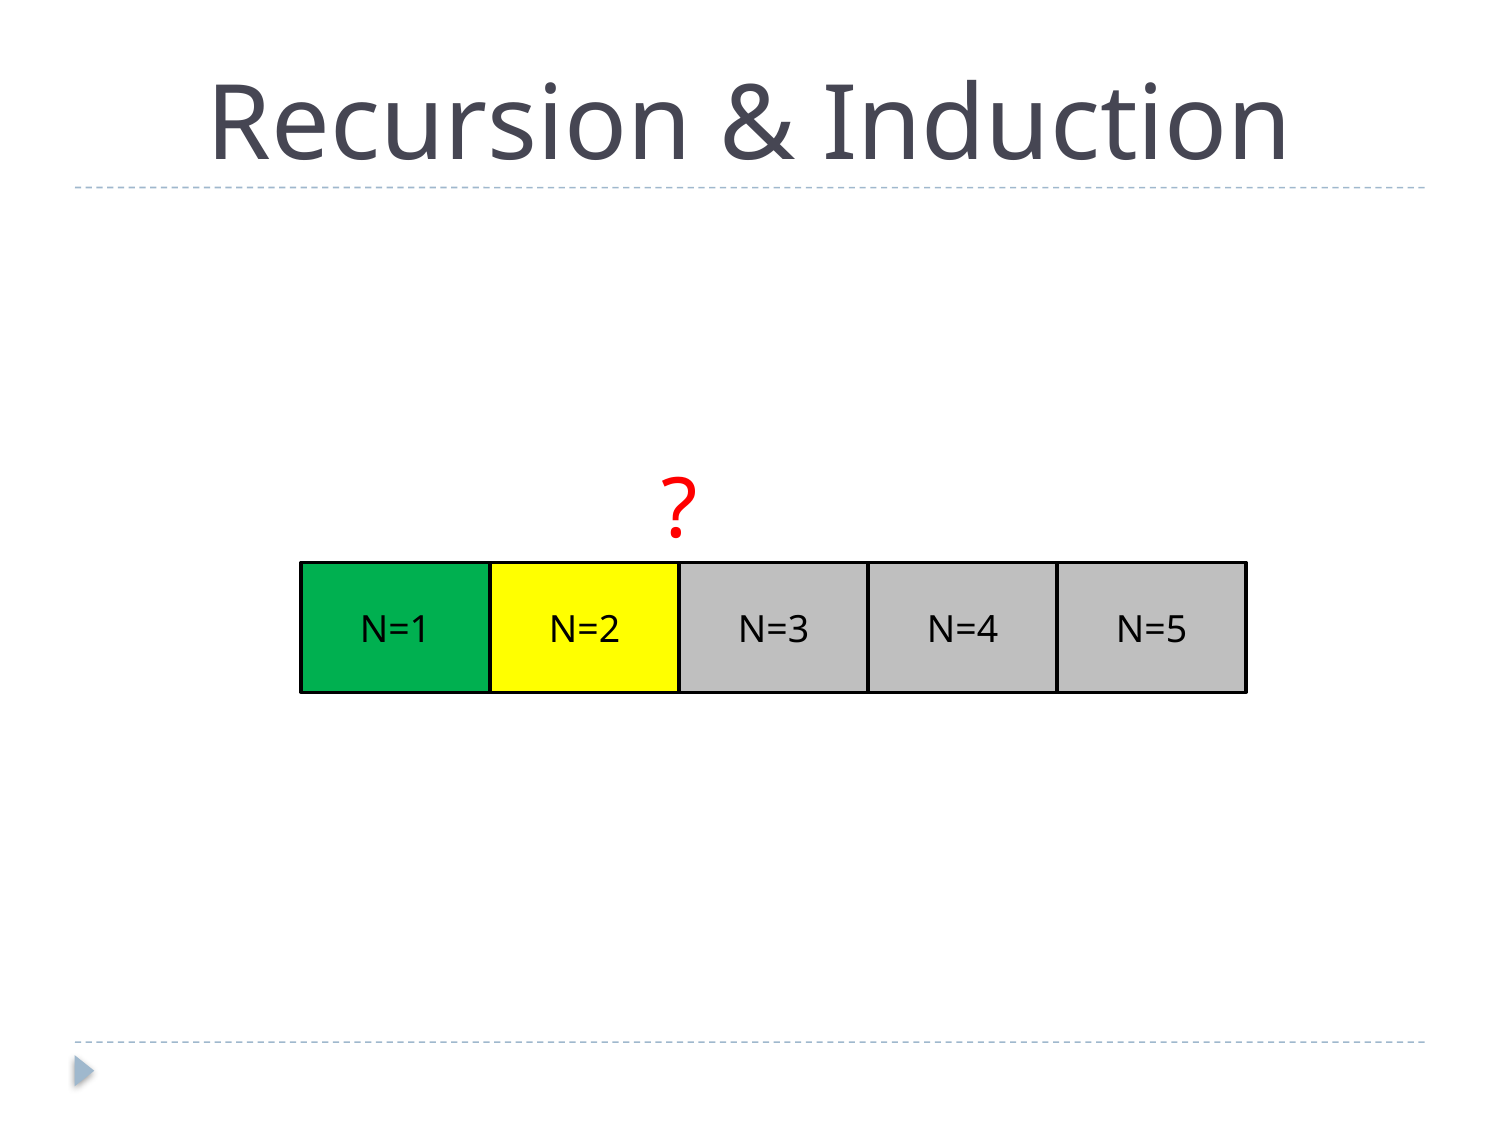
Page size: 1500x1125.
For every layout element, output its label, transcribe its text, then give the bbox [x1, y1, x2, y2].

text_box N=4 [870, 561, 1056, 694]
text_box N=1 [299, 561, 492, 694]
text_box N=3 [678, 561, 870, 694]
text_box ? [646, 446, 712, 562]
title Recursion & Induction [75, 24, 1425, 188]
text_box N=5 [1056, 561, 1248, 694]
text_box N=2 [492, 561, 678, 694]
